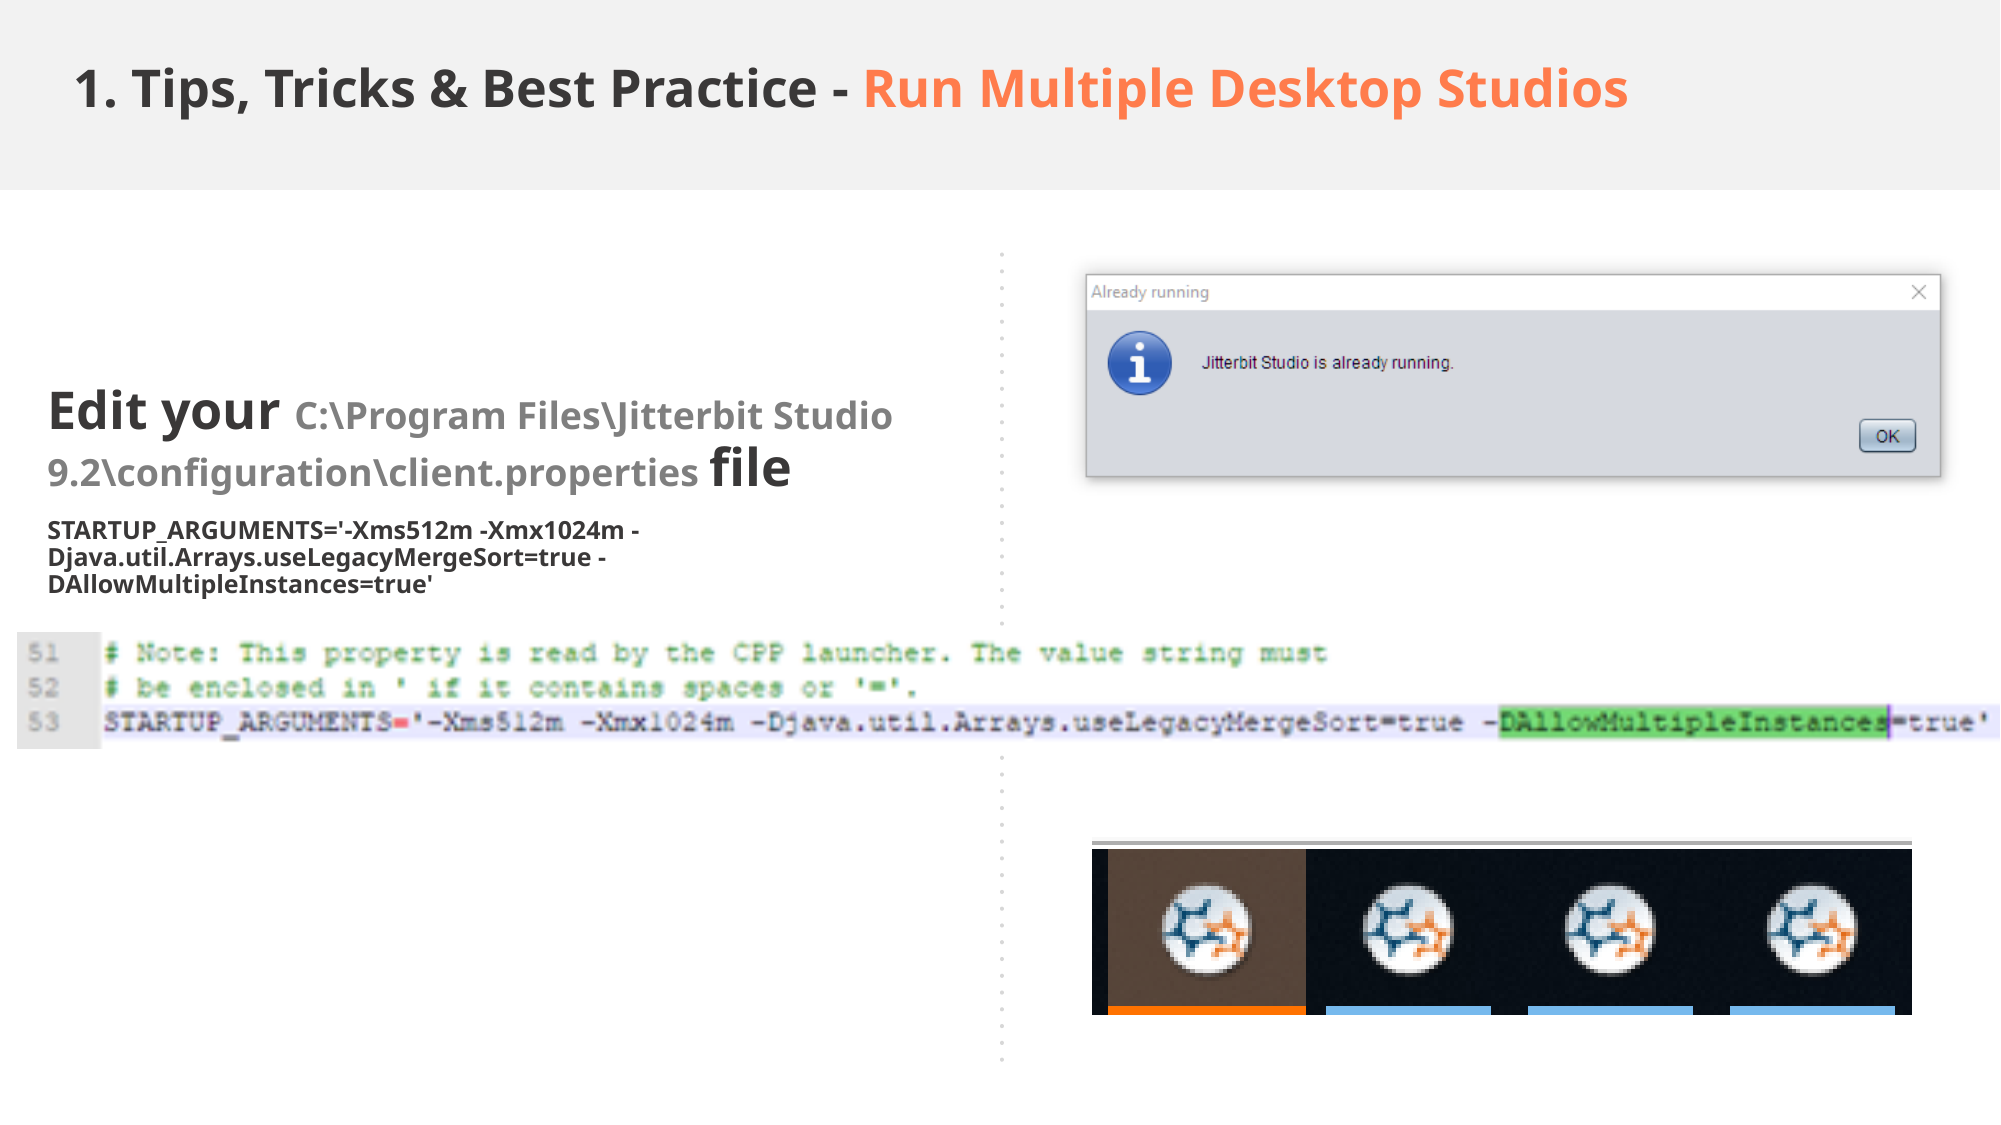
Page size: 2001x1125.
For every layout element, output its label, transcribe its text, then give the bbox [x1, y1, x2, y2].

list 1. Tips, Tricks & Best Practice - Run Multiple Desktop Studios [58, 19, 1951, 162]
list Edit your C:\Program Files\Jitterbit Studio 9.2\configuration\client.properties file STARTUP_ARGUMENTS='-Xms512m -Xmx1024m -Djava.util.Arrays.useLegacyMergeSort=true -DAllowMultipleInstances=true' [32, 250, 968, 632]
picture [17, 632, 2000, 749]
picture [1051, 249, 1980, 504]
picture [1092, 837, 1912, 1016]
